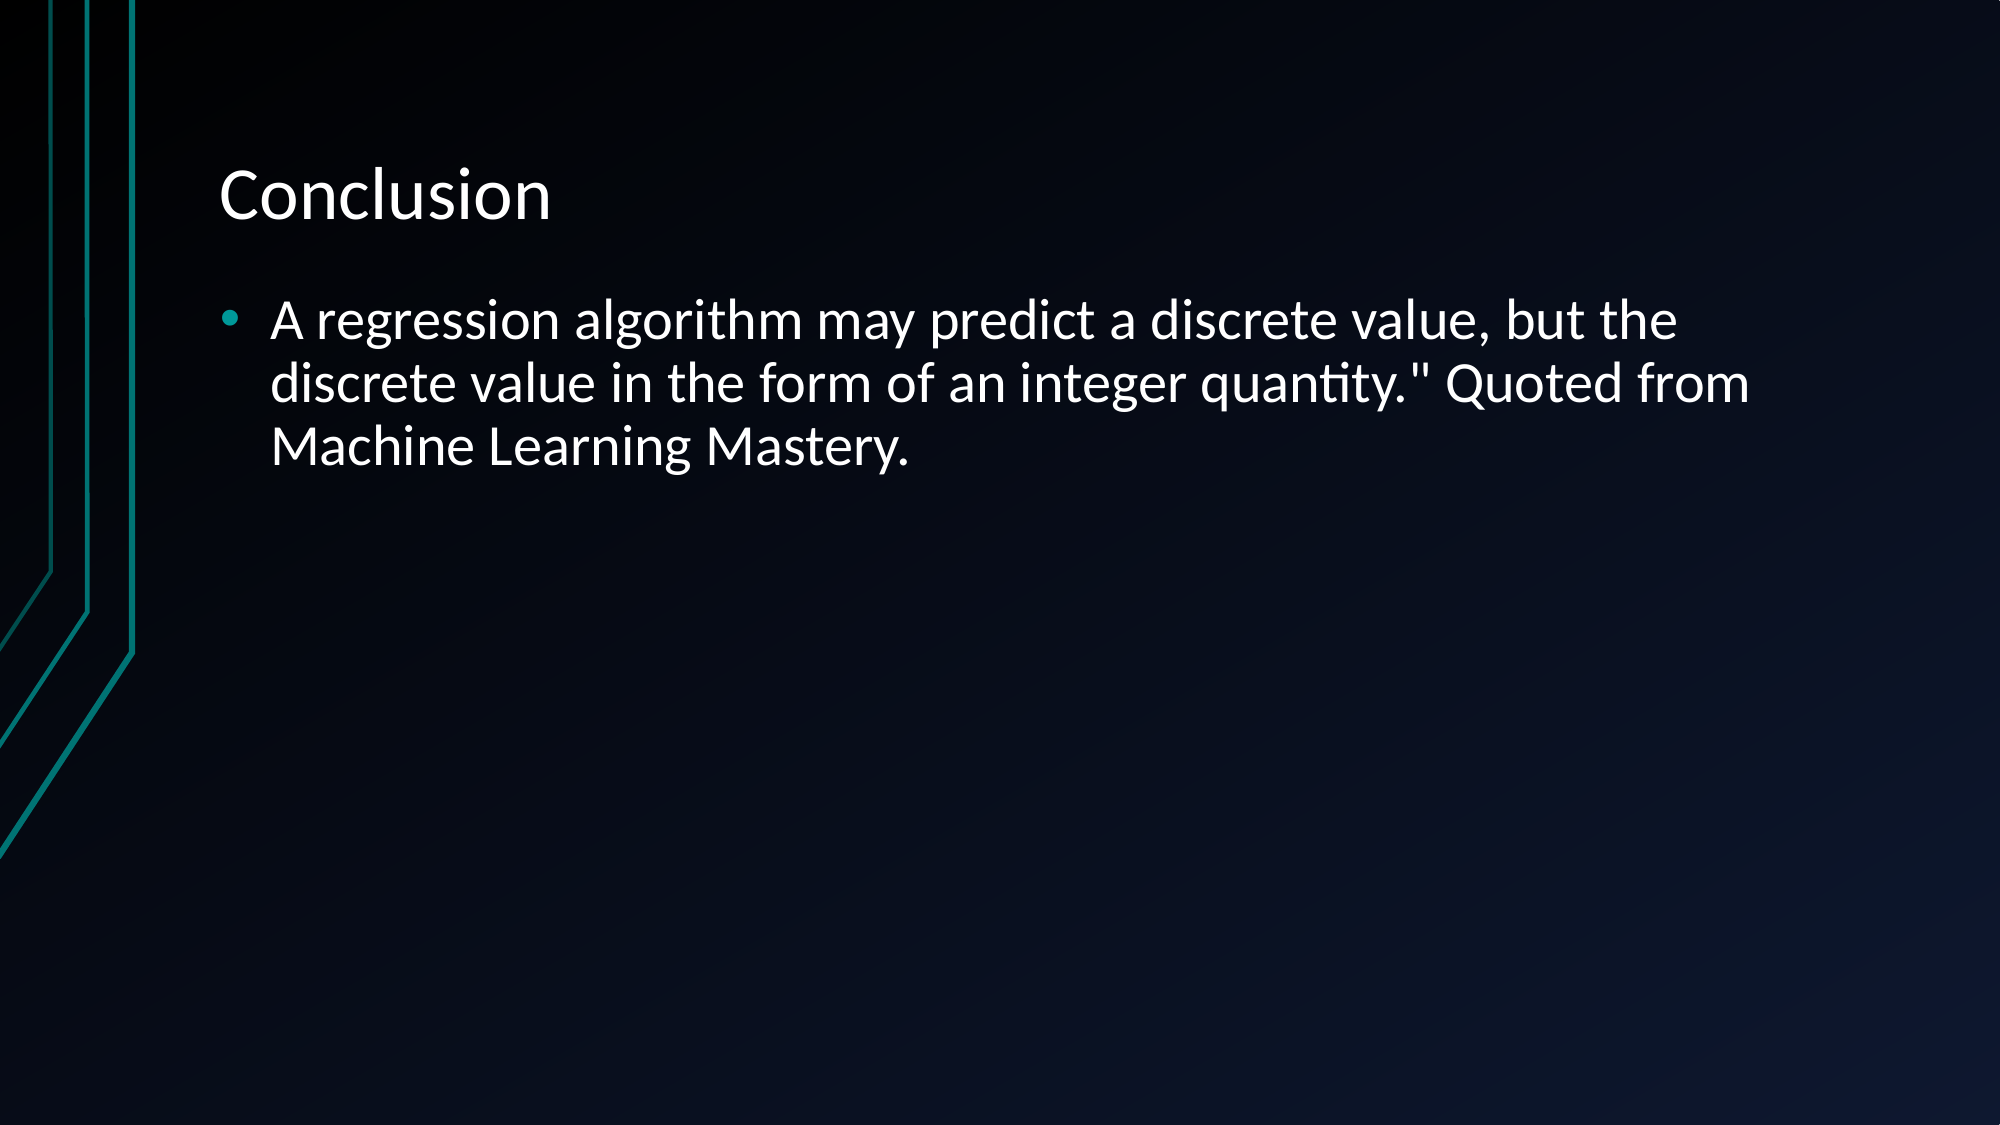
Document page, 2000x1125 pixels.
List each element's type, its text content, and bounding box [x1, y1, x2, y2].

title Conclusion [199, 45, 1900, 246]
list A regression algorithm may predict a discrete value, but the discrete value in the form of an integer quantity." Quoted from Machine Learning Mastery. [199, 279, 1900, 1012]
